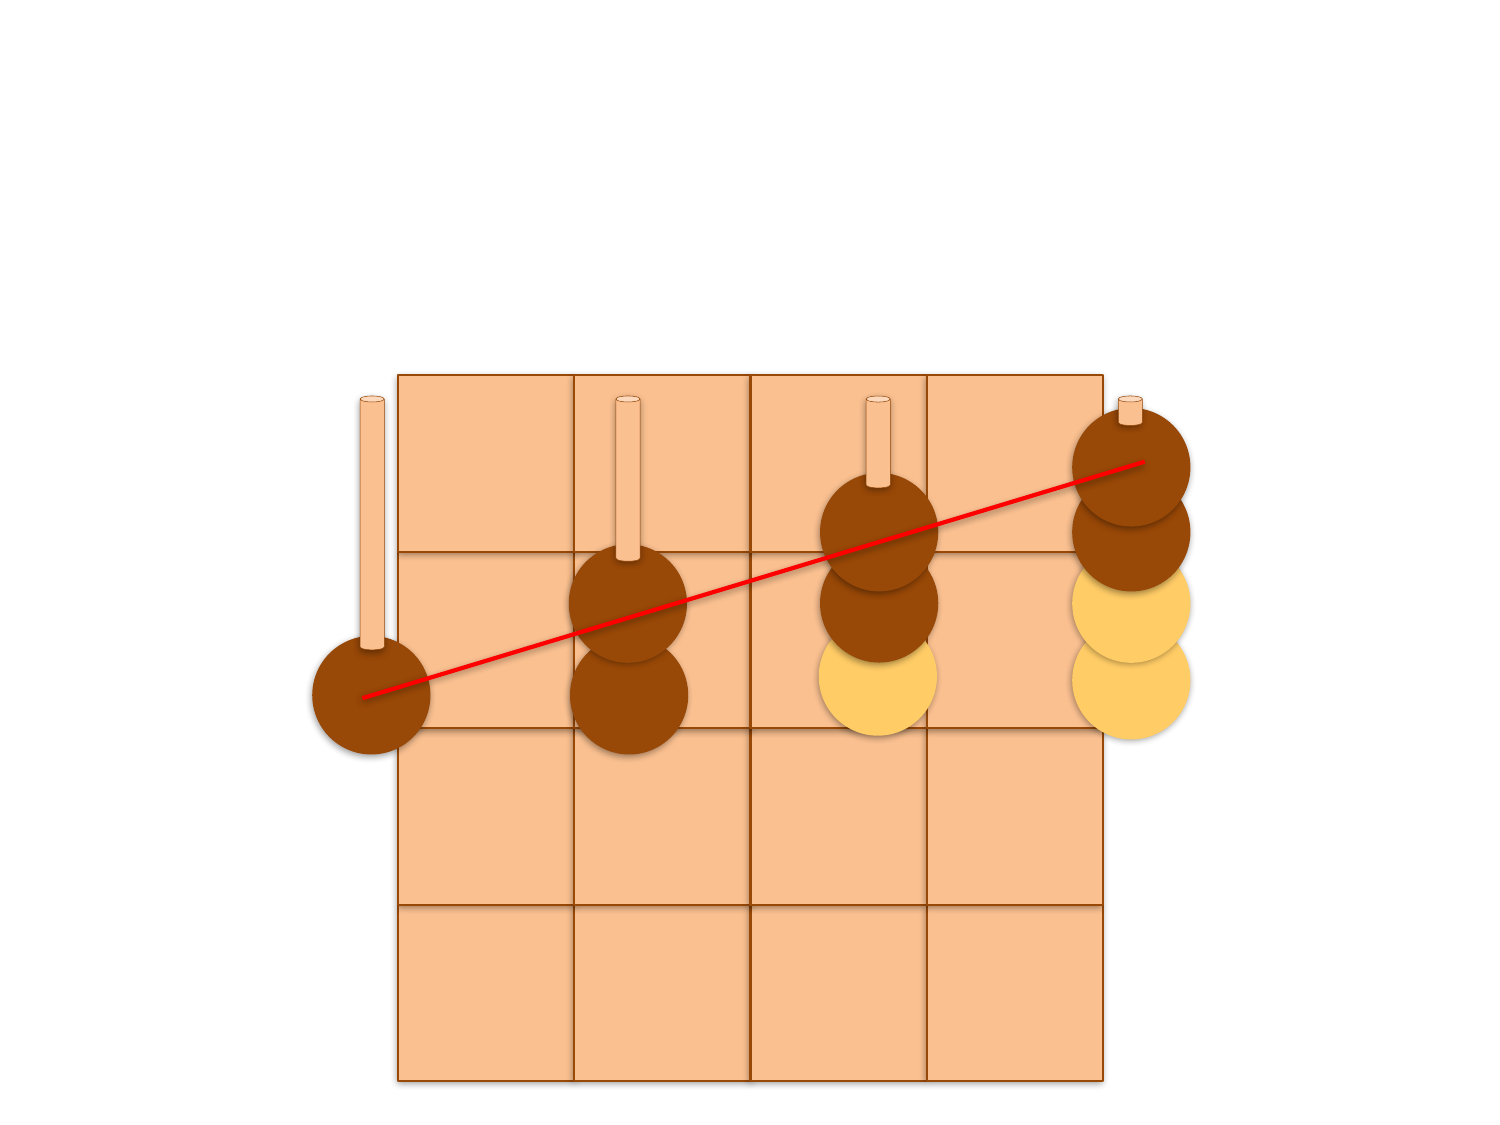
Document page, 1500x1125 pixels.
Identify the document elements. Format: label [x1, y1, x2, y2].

text_box [311, 375, 1191, 1082]
